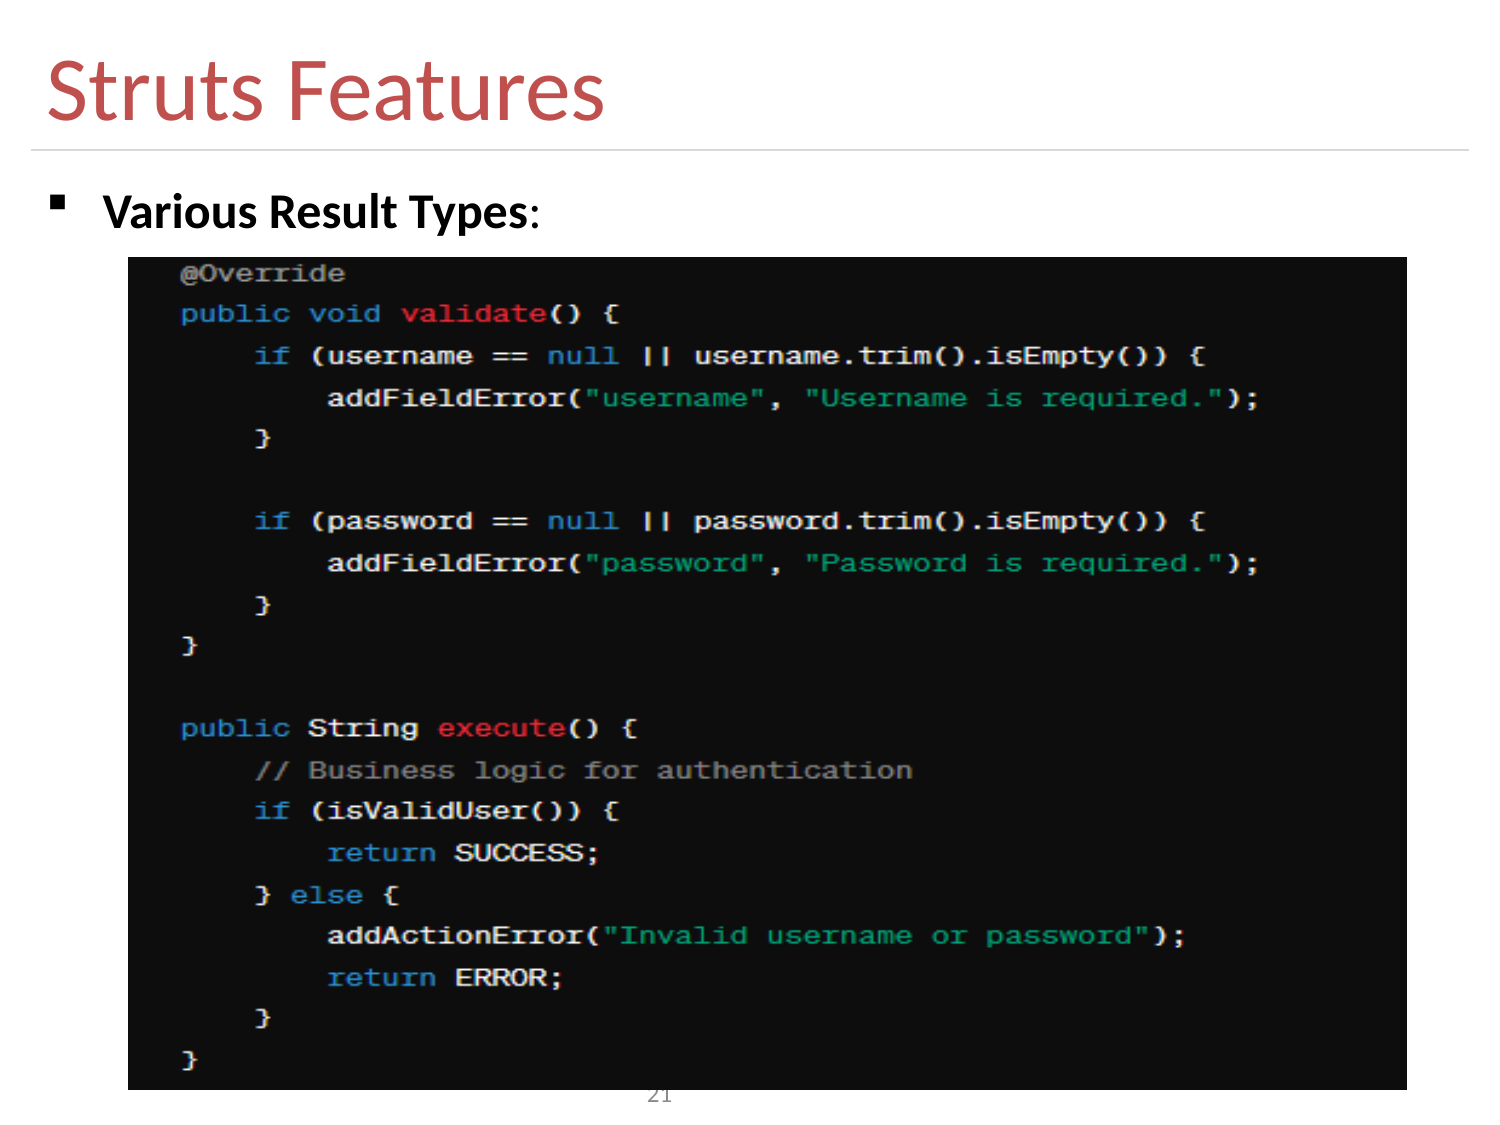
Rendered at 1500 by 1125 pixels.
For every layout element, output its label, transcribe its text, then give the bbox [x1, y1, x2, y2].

title Struts Features [31, 17, 1469, 150]
slide_number 21 [587, 1098, 688, 1123]
picture [128, 257, 1407, 1091]
list Various Result Types: [31, 162, 1469, 1038]
